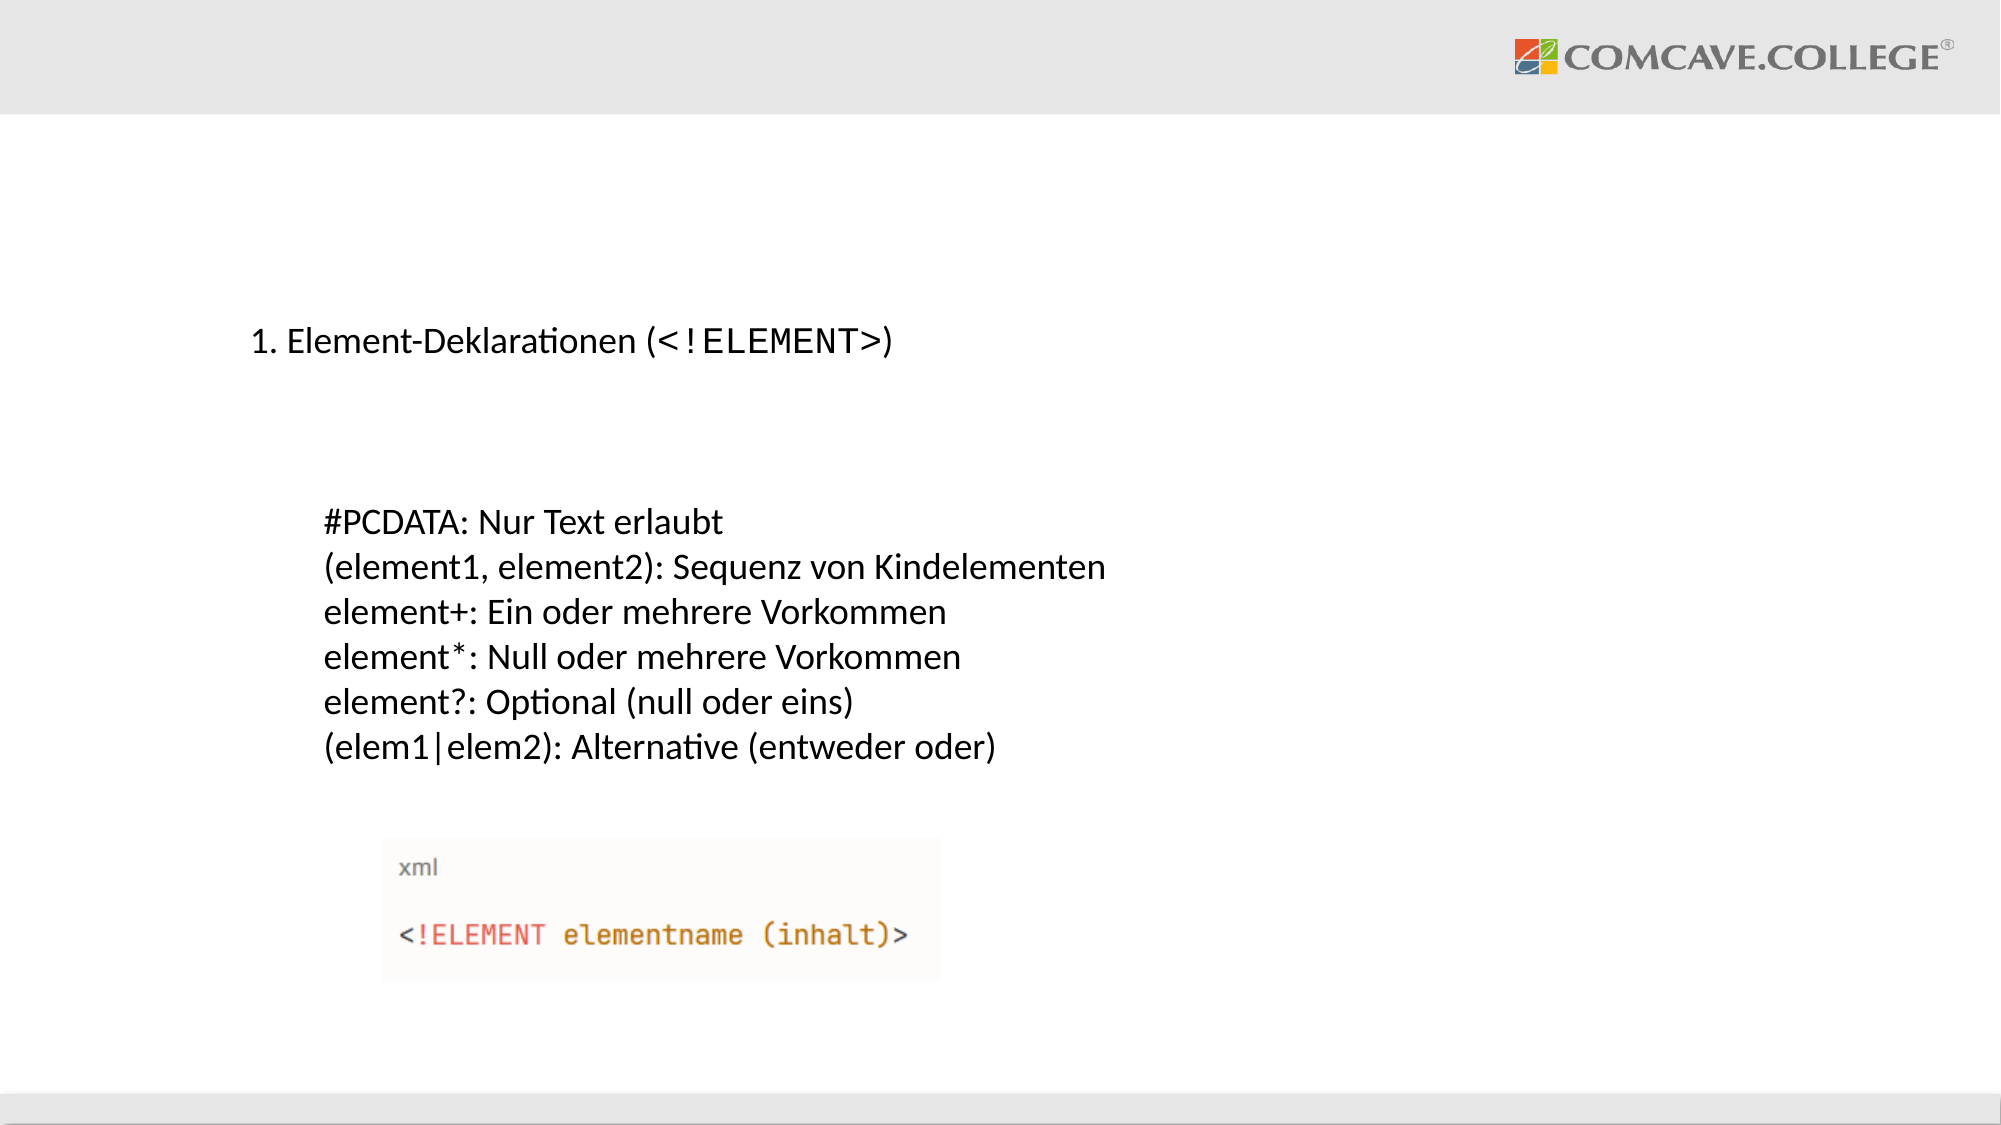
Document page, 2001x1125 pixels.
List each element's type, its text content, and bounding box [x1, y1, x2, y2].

picture [1508, 32, 1961, 79]
text_box #PCDATA: Nur Text erlaubt (element1, element2): Sequenz von Kindelementen element+: Ein oder mehrere Vorkommen element*: Null oder mehrere Vorkommen element?: Optional (null oder eins) (elem1|elem2): Alternative (entweder oder) [308, 490, 1318, 775]
picture [382, 838, 940, 981]
text_box 1. Element-Deklarationen (<!ELEMENT>) [235, 309, 1244, 369]
